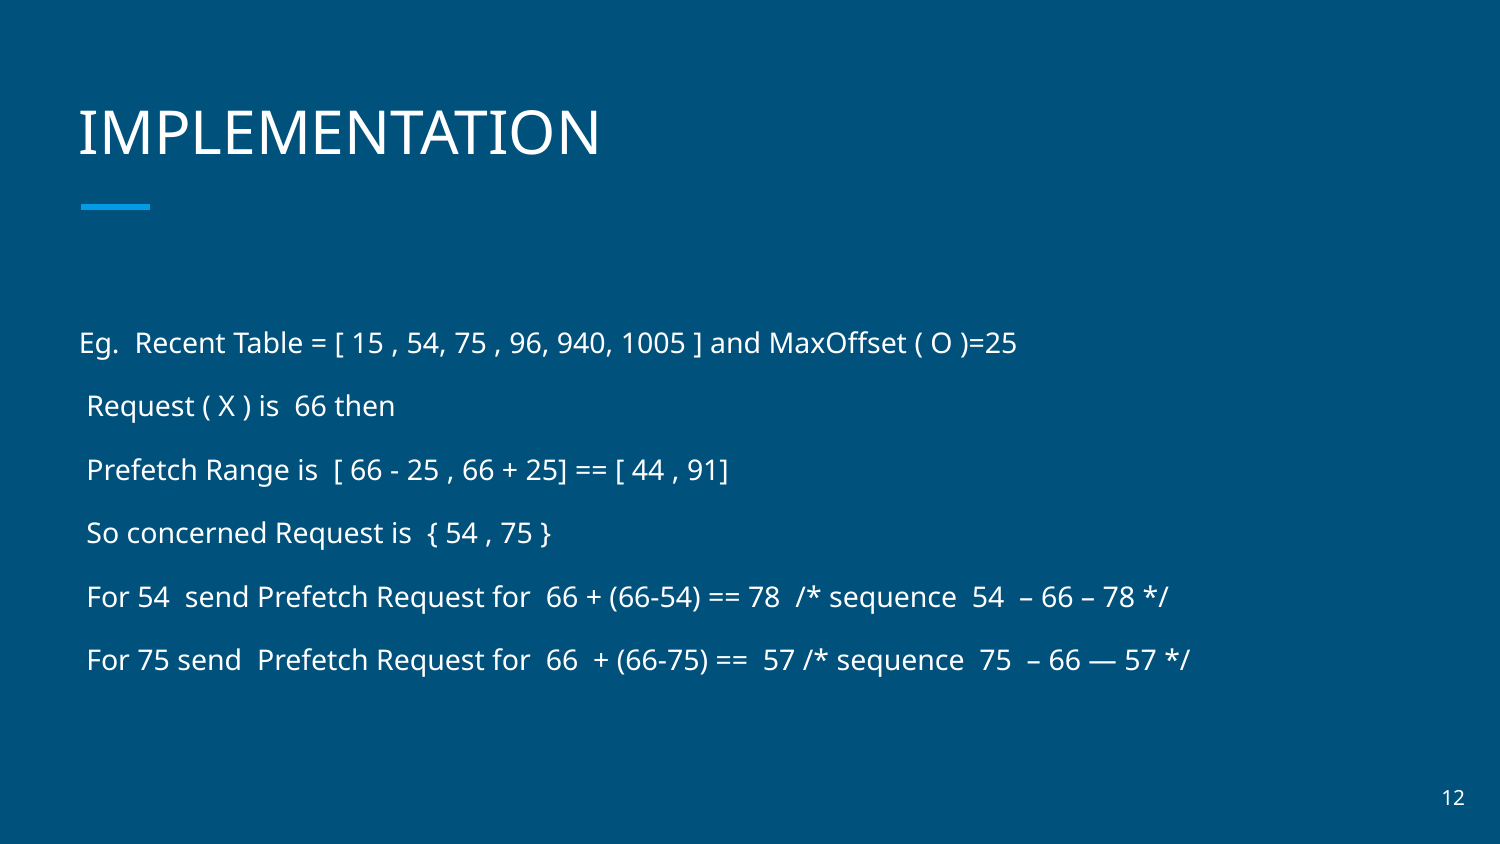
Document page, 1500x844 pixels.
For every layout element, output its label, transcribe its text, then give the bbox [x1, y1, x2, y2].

slide_number ‹#› [1389, 764, 1480, 830]
title IMPLEMENTATION [63, 75, 1437, 188]
list Eg. Recent Table = [ 15 , 54, 75 , 96, 940, 1005 ] and MaxOffset ( O )=25 Request ( X ) is 66 then Prefetch Range is [ 66 - 25 , 66 + 25] == [ 44 , 91] So concerned Request is { 54 , 75 } For 54 send Prefetch Request for 66 + (66-54) == 78 /* sequence 54 – 66 – 78 */ For 75 send Prefetch Request for 66 + (66-75) == 57 /* sequence 75 – 66 — 57 */ [63, 244, 1437, 763]
